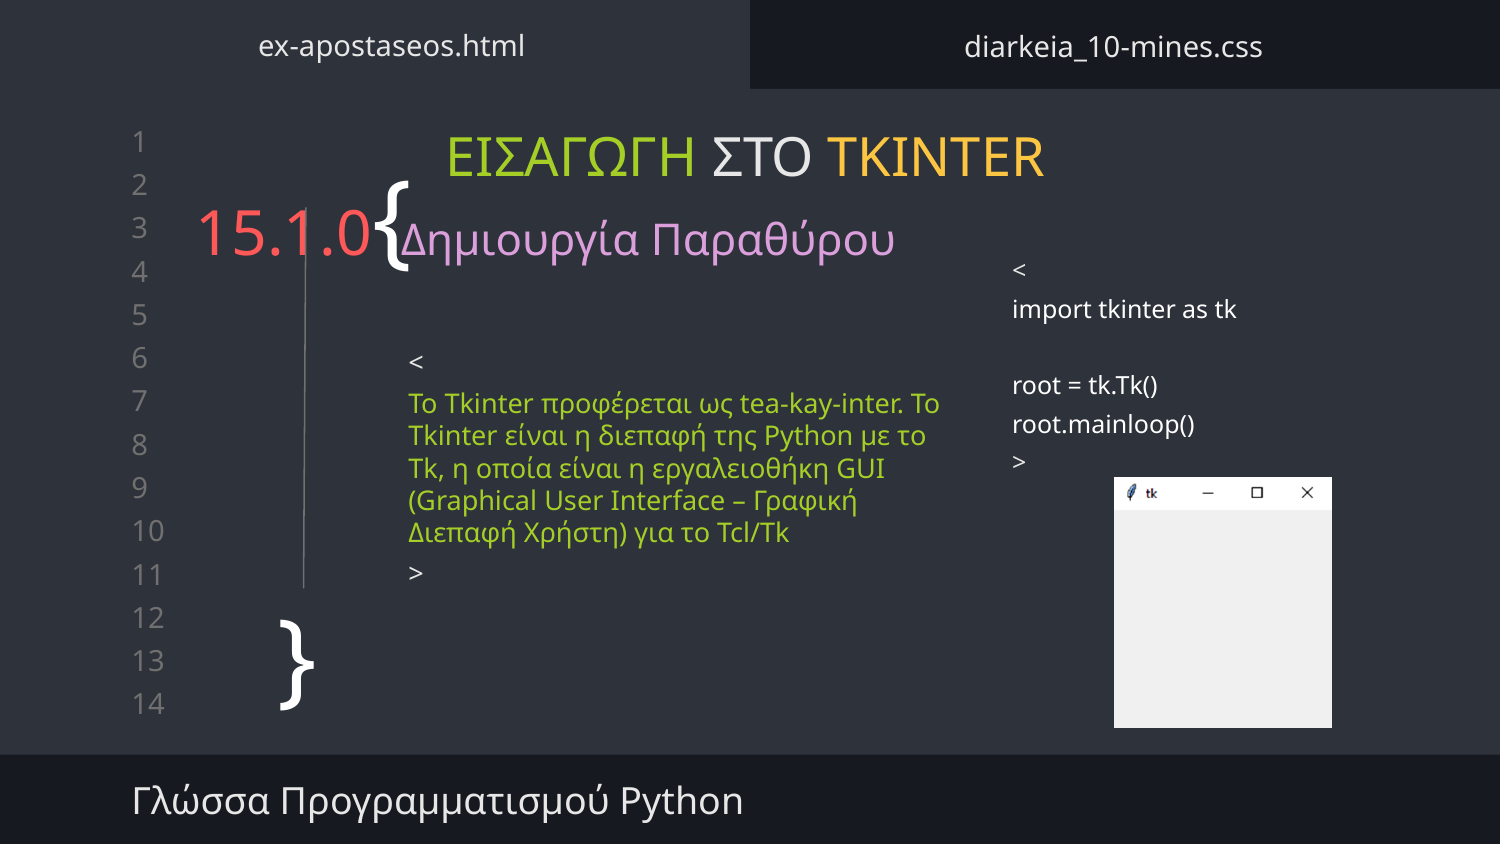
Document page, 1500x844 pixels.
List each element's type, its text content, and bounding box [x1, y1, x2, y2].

picture [1113, 477, 1332, 728]
title ΕΙΣΑΓΩΓΗ ΣΤΟ TKINTER [430, 111, 1477, 199]
text_box } [262, 588, 346, 717]
subtitle < Το Tkinter προφέρεται ως tea-kay-inter. Το Tkinter είναι η διεπαφή της Python με το Tk, η οποία είναι η εργαλειοθήκη GUI (Graphical User Interface – Γραφική Διεπαφή Χρήστη) για το Tcl/Tk > [393, 304, 971, 666]
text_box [303, 207, 307, 589]
subtitle ex-apostaseos.html [16, 15, 767, 74]
subtitle Γλώσσα Προγραμματισμού Python [116, 770, 915, 829]
subtitle Δημιουργία Παραθύρου [385, 186, 1323, 290]
subtitle < import tkinter as tk root = tk.Tk() root.mainloop() > [997, 262, 1449, 505]
title 15.1.0{ [161, 123, 446, 305]
subtitle diarkeia_10-mines.css [738, 16, 1489, 75]
